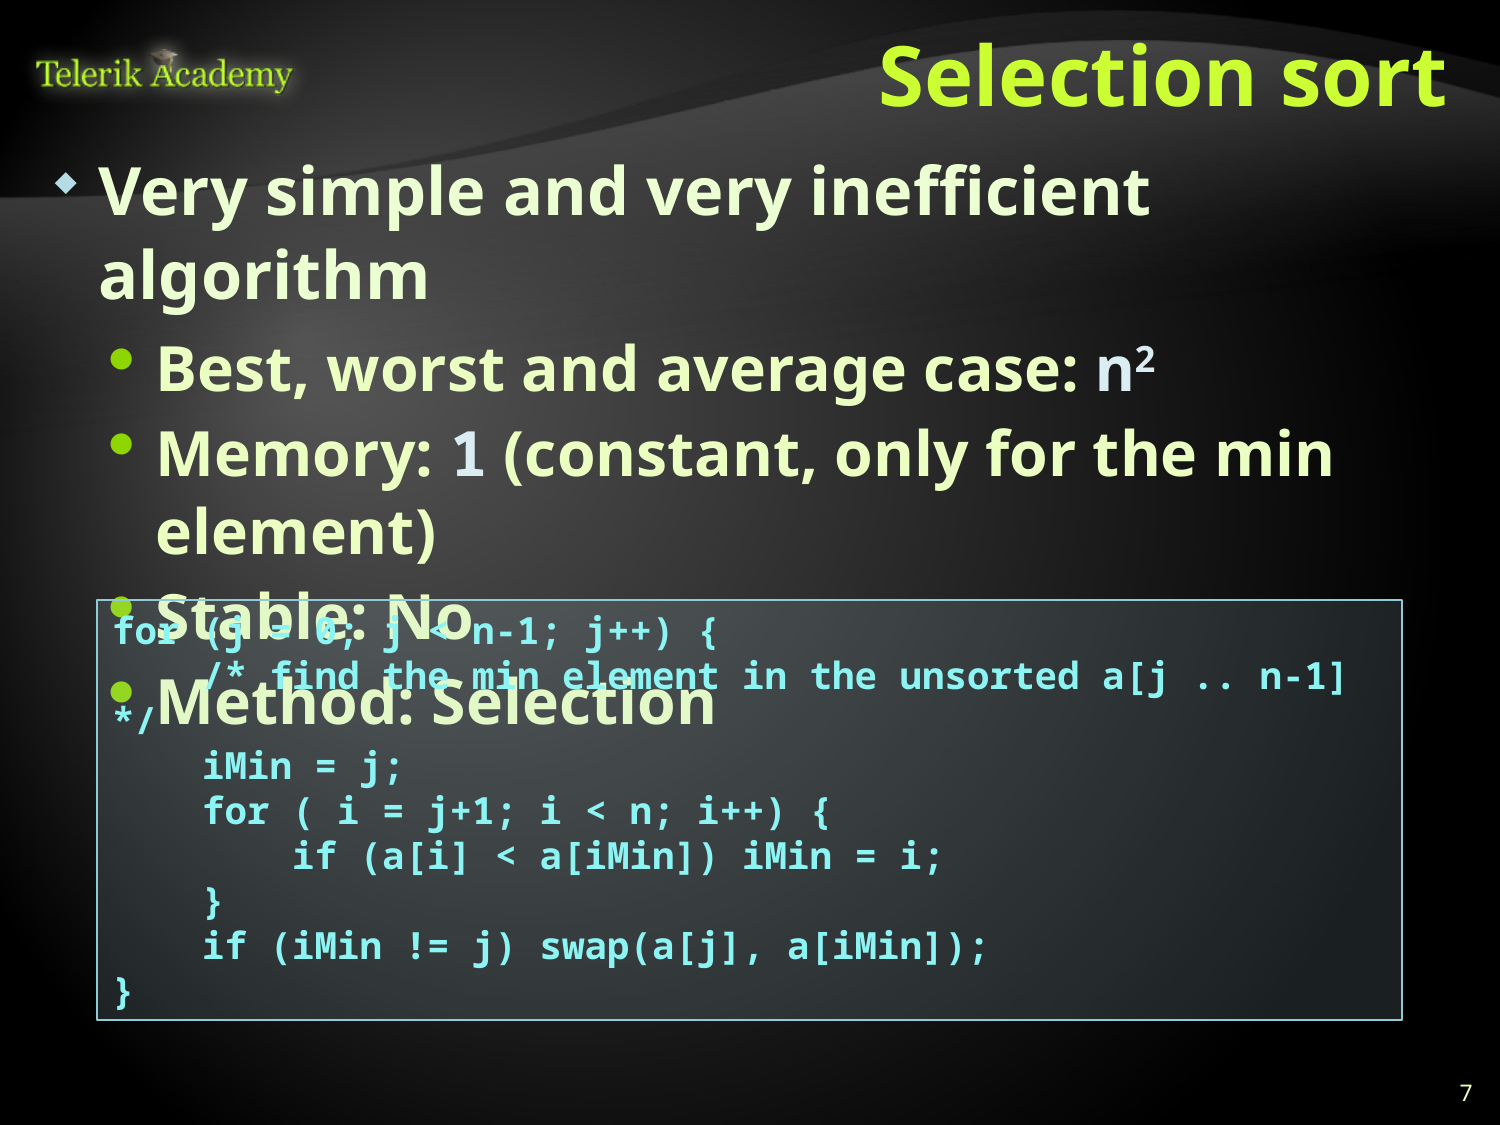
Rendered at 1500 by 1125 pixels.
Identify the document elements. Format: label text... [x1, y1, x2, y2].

slide_number 7 [1412, 1074, 1488, 1113]
text_box for (j = 0; j < n-1; j++) { /* find the min element in the unsorted a[j .. n-1] */ iMin = j; for ( i = j+1; i < n; i++) { if (a[i] < a[iMin]) iMin = i; } if (iMin != j) swap(a[j], a[iMin]); } [97, 599, 1403, 1020]
list Very simple and very inefficient algorithm Best, worst and average case: n2 Memory: 1 (constant, only for the min element) Stable: No Method: Selection http://en.wikipedia.org/wiki/Selection_sort [37, 137, 1463, 1088]
picture [0, 0, 1500, 1125]
title Selection sort [300, 12, 1463, 137]
